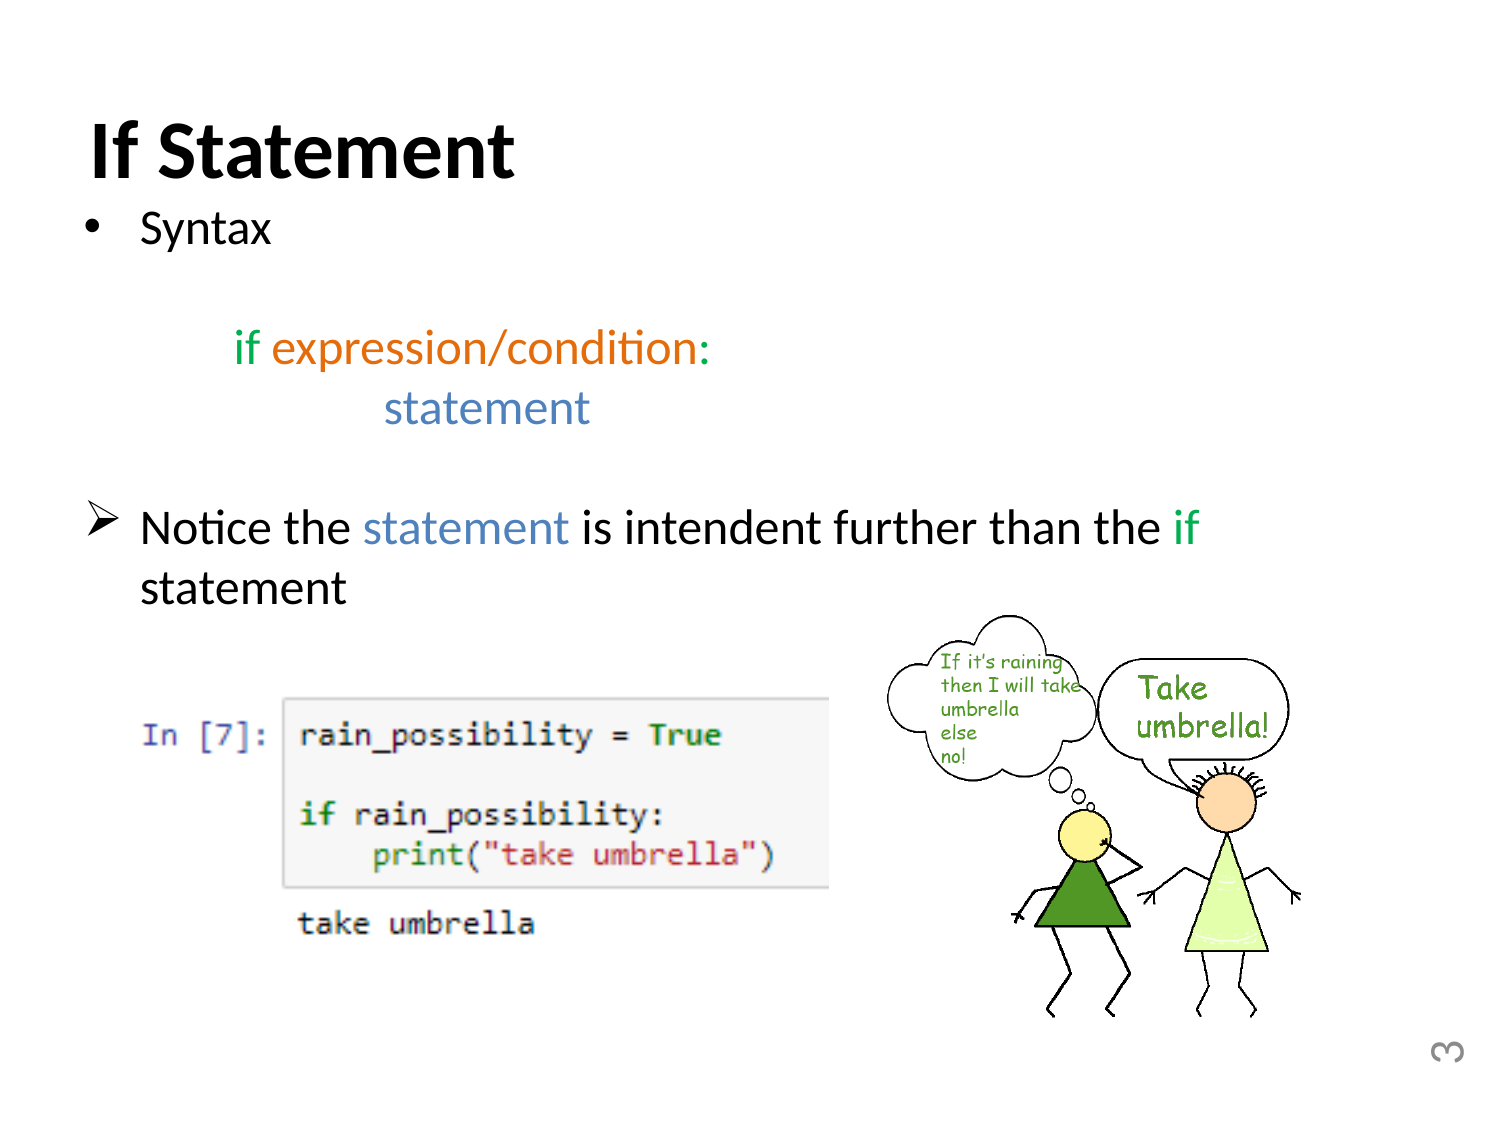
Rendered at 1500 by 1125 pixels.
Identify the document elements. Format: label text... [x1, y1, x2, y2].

text_box Syntax if expression/condition: statement Notice the statement is intendent further than the if statement [68, 187, 1432, 803]
picture [887, 615, 1348, 1076]
text_box If Statement [74, 87, 1438, 203]
slide_number 3 [1412, 1025, 1475, 1125]
picture [137, 661, 830, 956]
